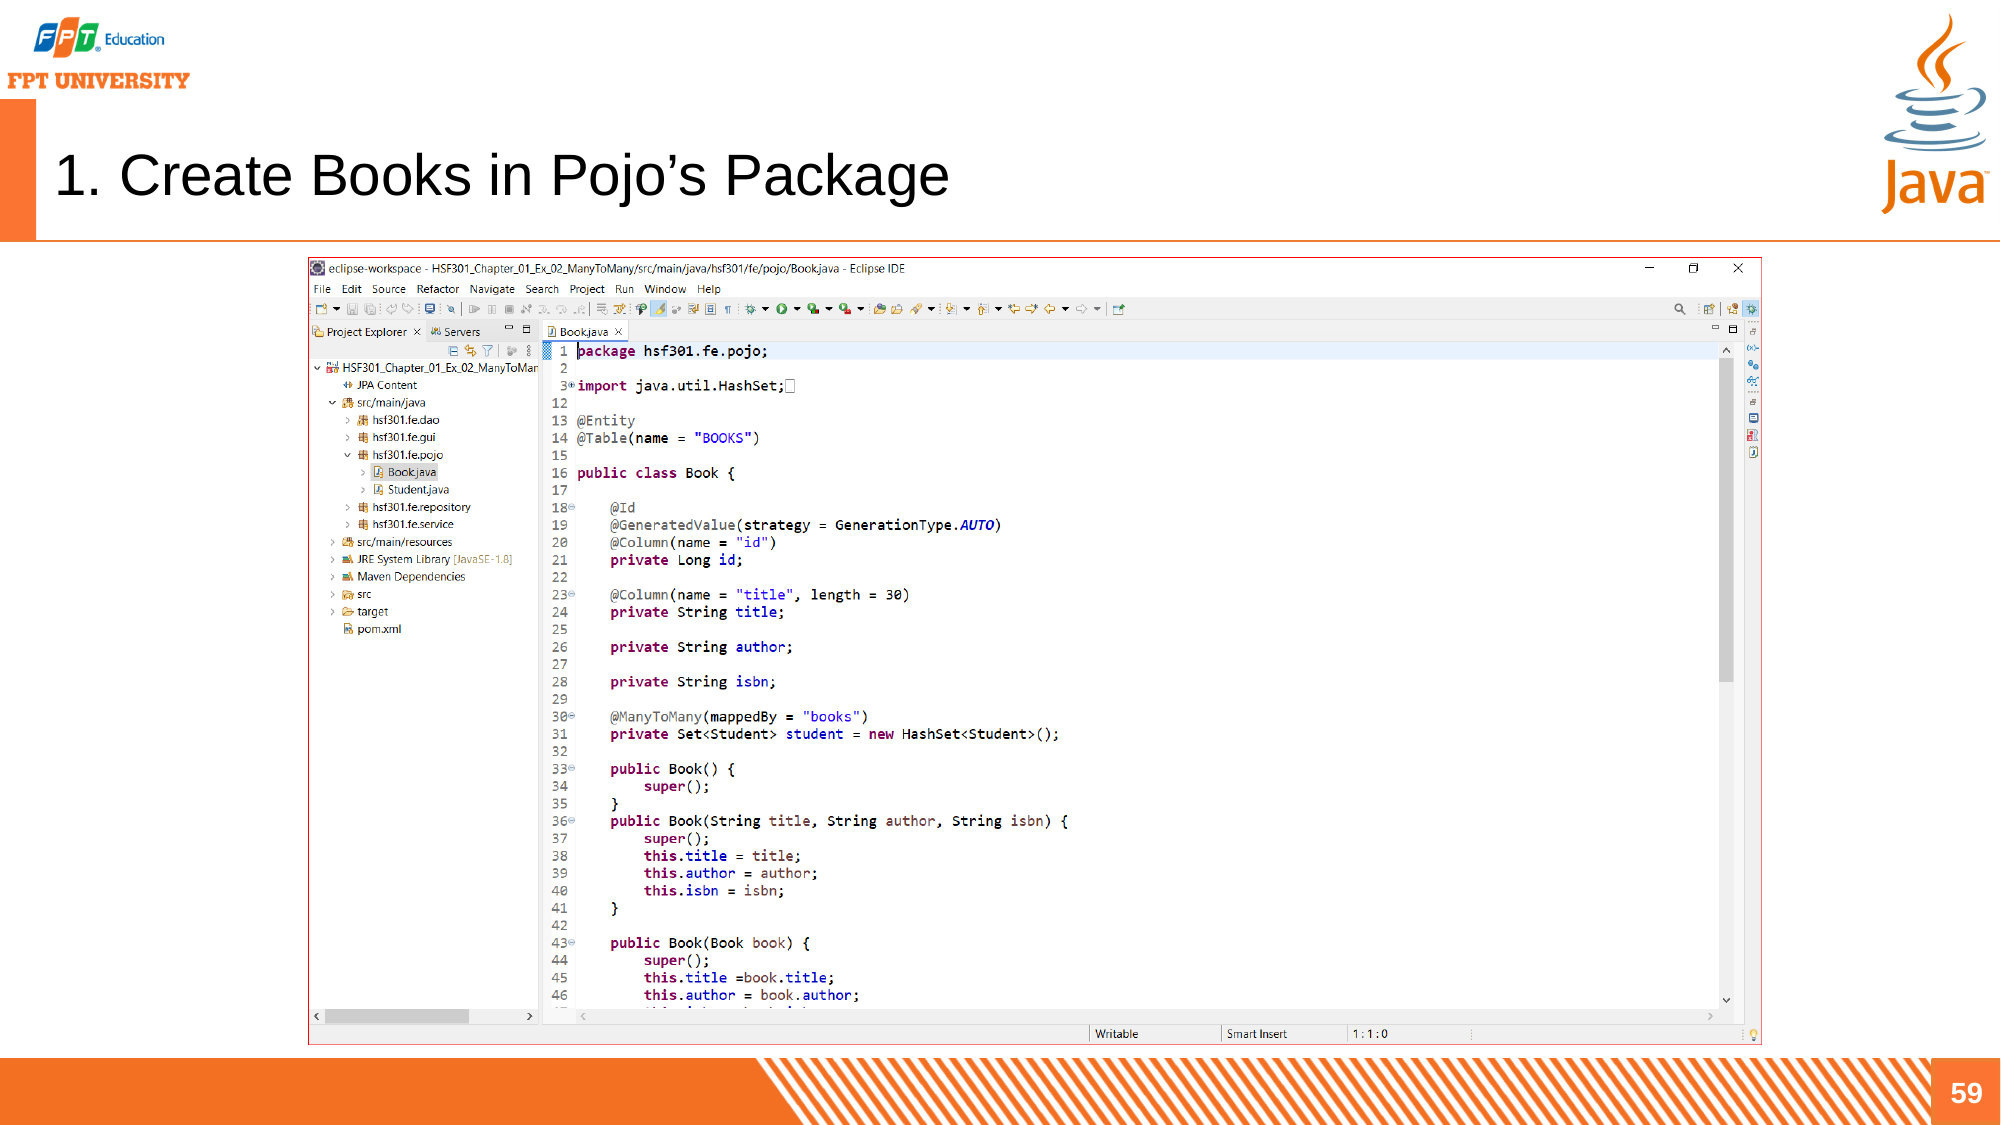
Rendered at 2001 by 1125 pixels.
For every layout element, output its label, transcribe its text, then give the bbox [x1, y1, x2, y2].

picture [0, 2, 197, 99]
picture [0, 1058, 1934, 1125]
title 1. Create Books in Pojo’s Package [39, 123, 1872, 230]
picture [1868, 4, 2000, 226]
picture [308, 256, 1762, 1045]
slide_number 59 [1933, 1059, 2000, 1124]
